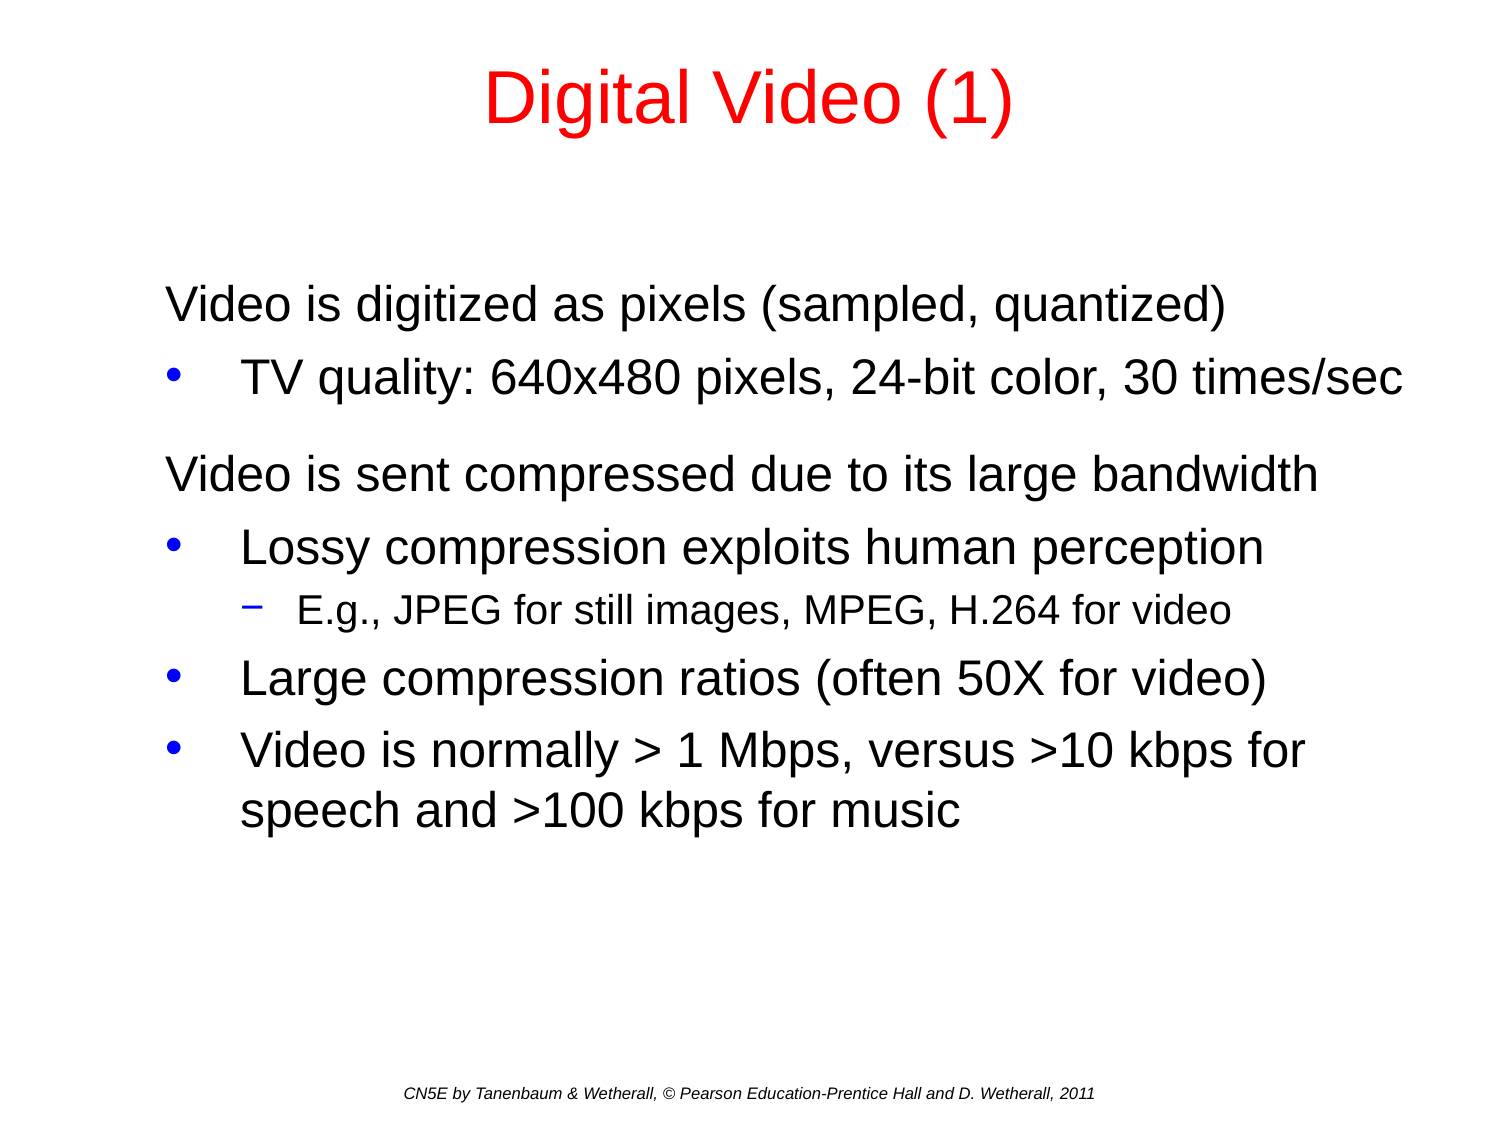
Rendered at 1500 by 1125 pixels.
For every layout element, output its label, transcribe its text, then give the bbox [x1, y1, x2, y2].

list Video is digitized as pixels (sampled, quantized) TV quality: 640x480 pixels, 24-bit color, 30 times/sec Video is sent compressed due to its large bandwidth Lossy compression exploits human perception E.g., JPEG for still images, MPEG, H.264 for video Large compression ratios (often 50X for video) Video is normally > 1 Mbps, versus >10 kbps for speech and >100 kbps for music [149, 263, 1429, 1020]
footer CN5E by Tanenbaum & Wetherall, © Pearson Education-Prentice Hall and D. Wetherall, 2011 [0, 1074, 1500, 1125]
title Digital Video (1) [0, 0, 1500, 188]
